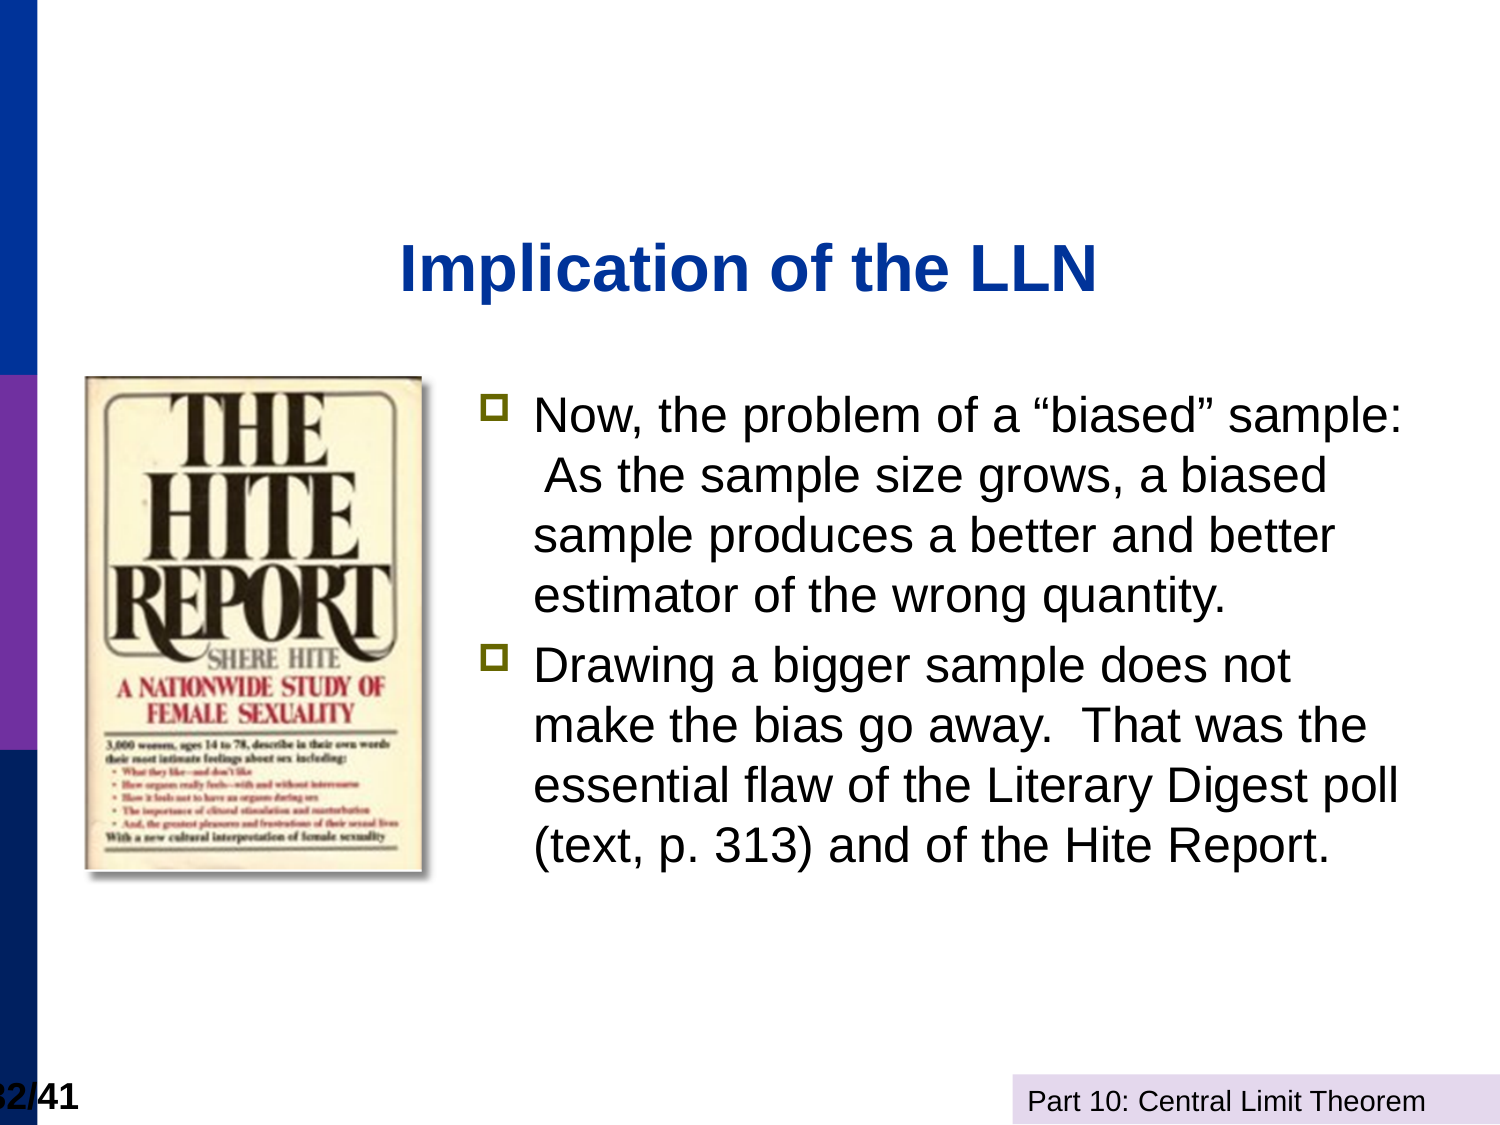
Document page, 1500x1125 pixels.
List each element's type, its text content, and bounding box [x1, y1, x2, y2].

picture [82, 374, 438, 888]
list Now, the problem of a “biased” sample: As the sample size grows, a biased sample produces a better and better estimator of the wrong quantity. Drawing a bigger sample does not make the bias go away. That was the essential flaw of the Literary Digest poll (text, p. 313) and of the Hite Report. [462, 374, 1426, 926]
title Implication of the LLN [74, 224, 1426, 313]
